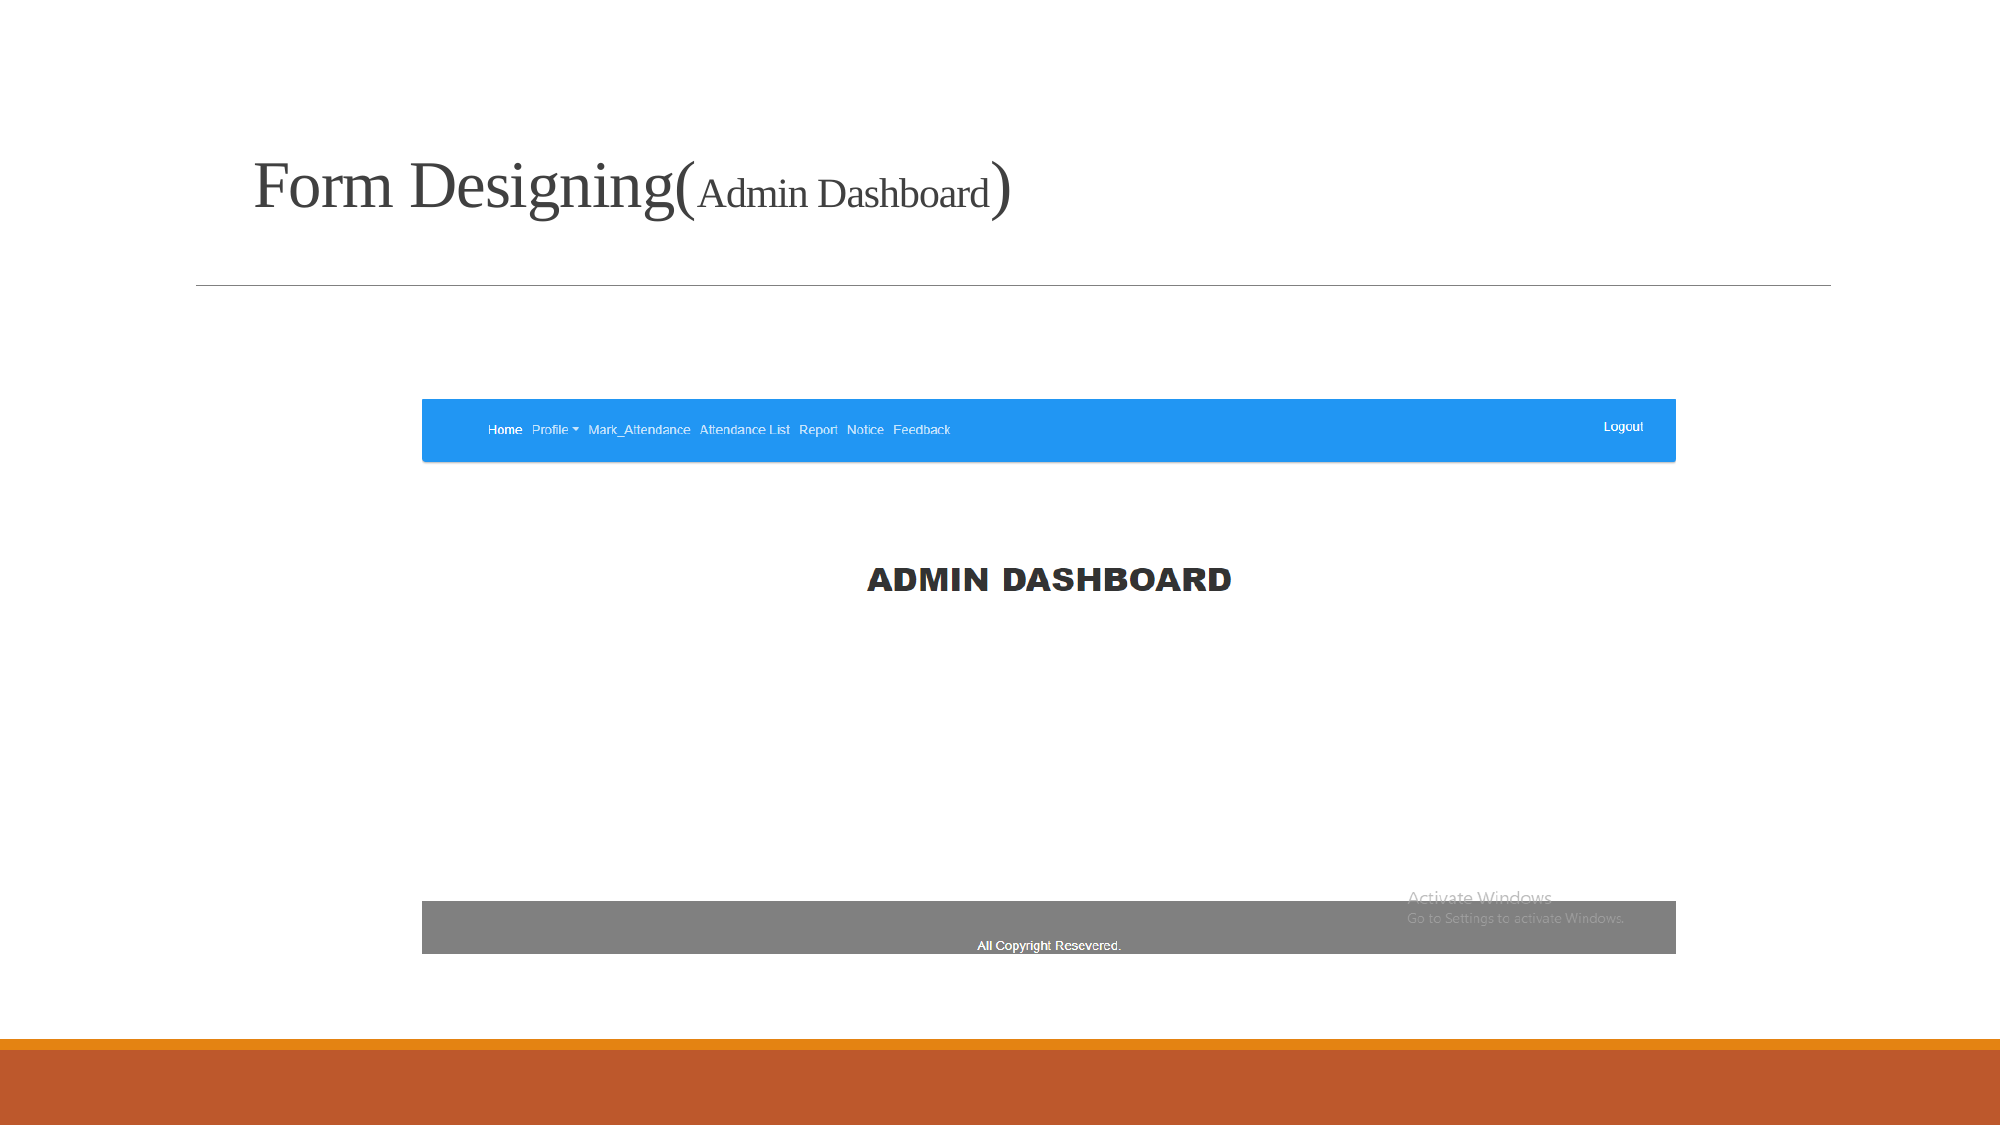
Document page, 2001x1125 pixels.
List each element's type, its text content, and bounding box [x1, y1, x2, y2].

picture [421, 398, 1677, 955]
title Form Designing(Admin Dashboard) [238, 56, 1814, 229]
